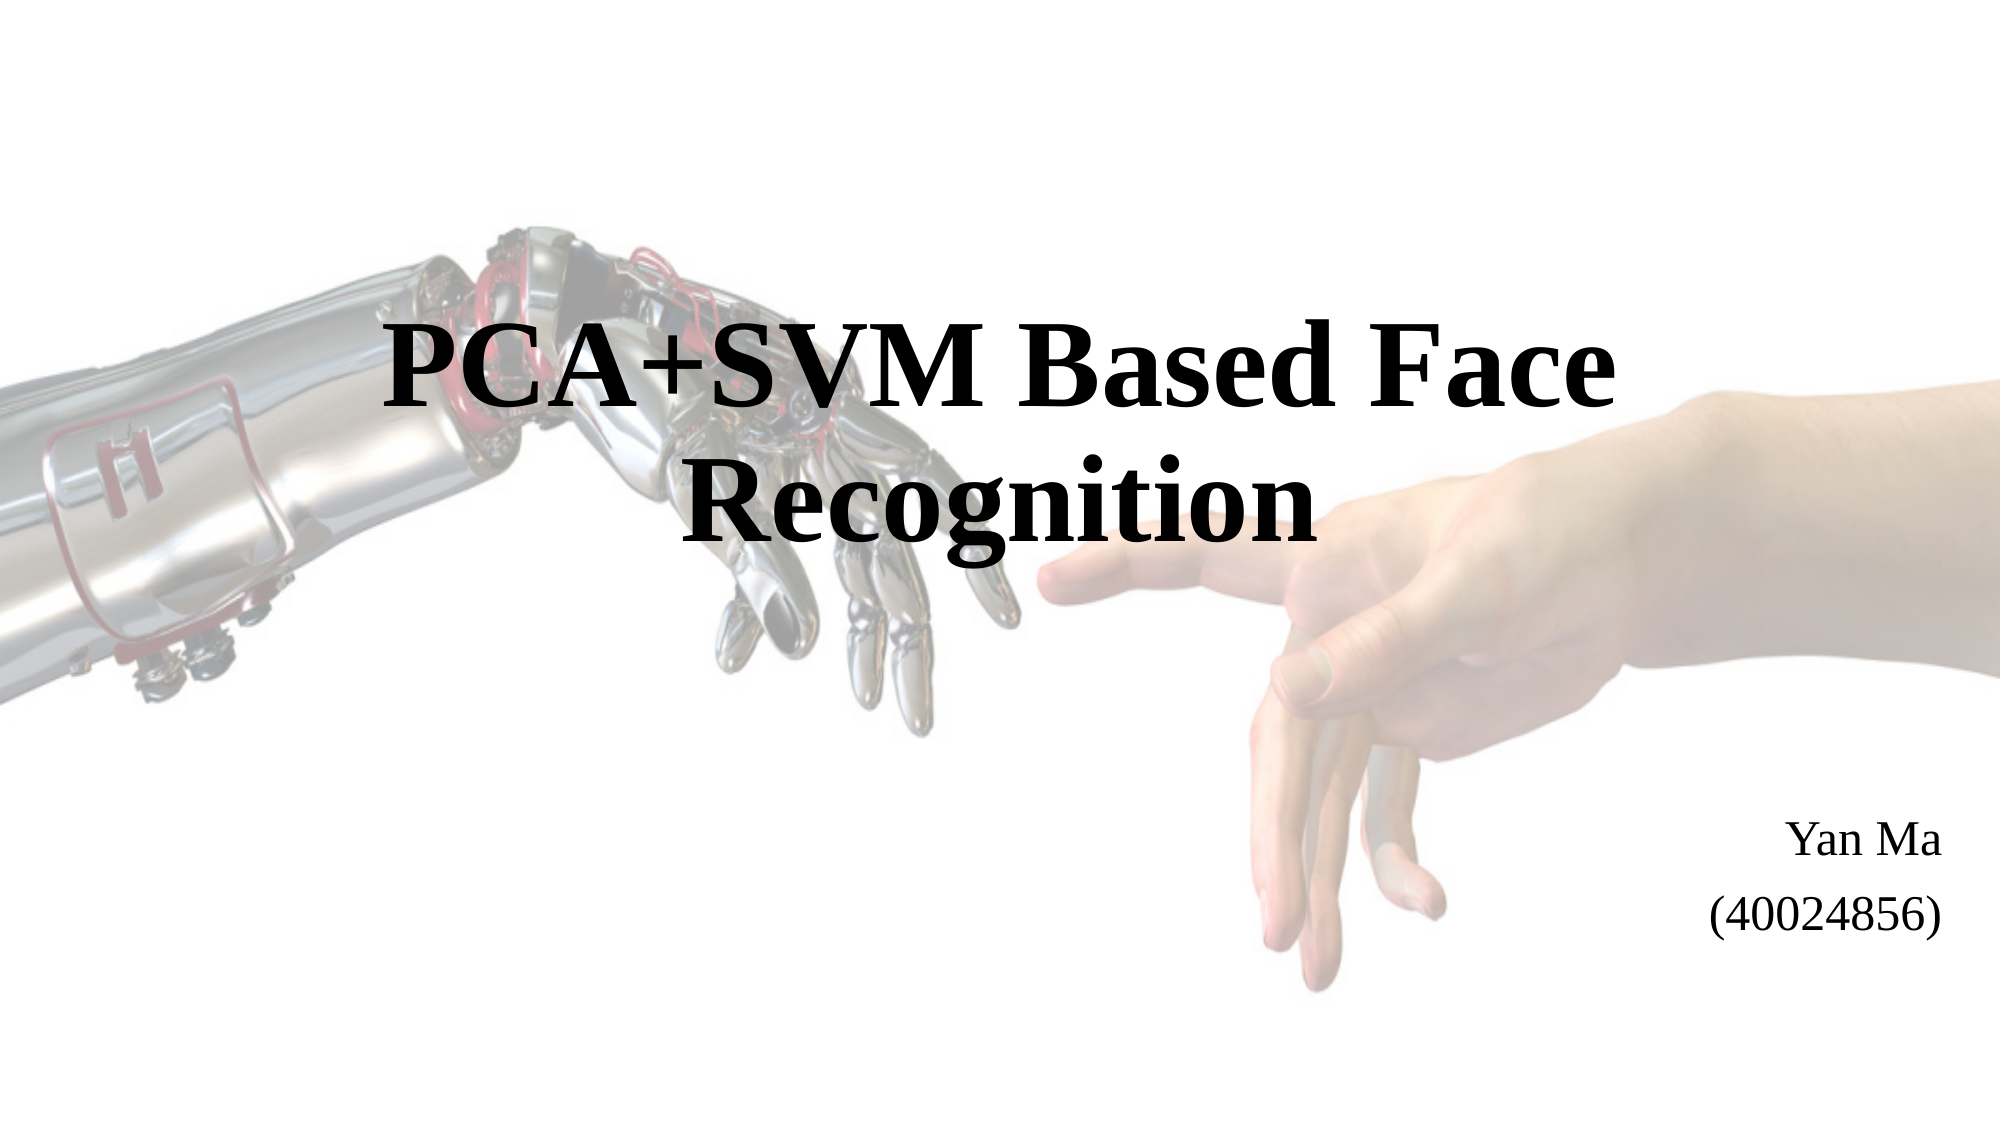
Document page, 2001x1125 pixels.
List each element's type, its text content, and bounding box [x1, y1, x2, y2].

title PCA+SVM Based Face Recognition [249, 184, 1750, 576]
subtitle Yan Ma (40024856) [457, 804, 1958, 1077]
